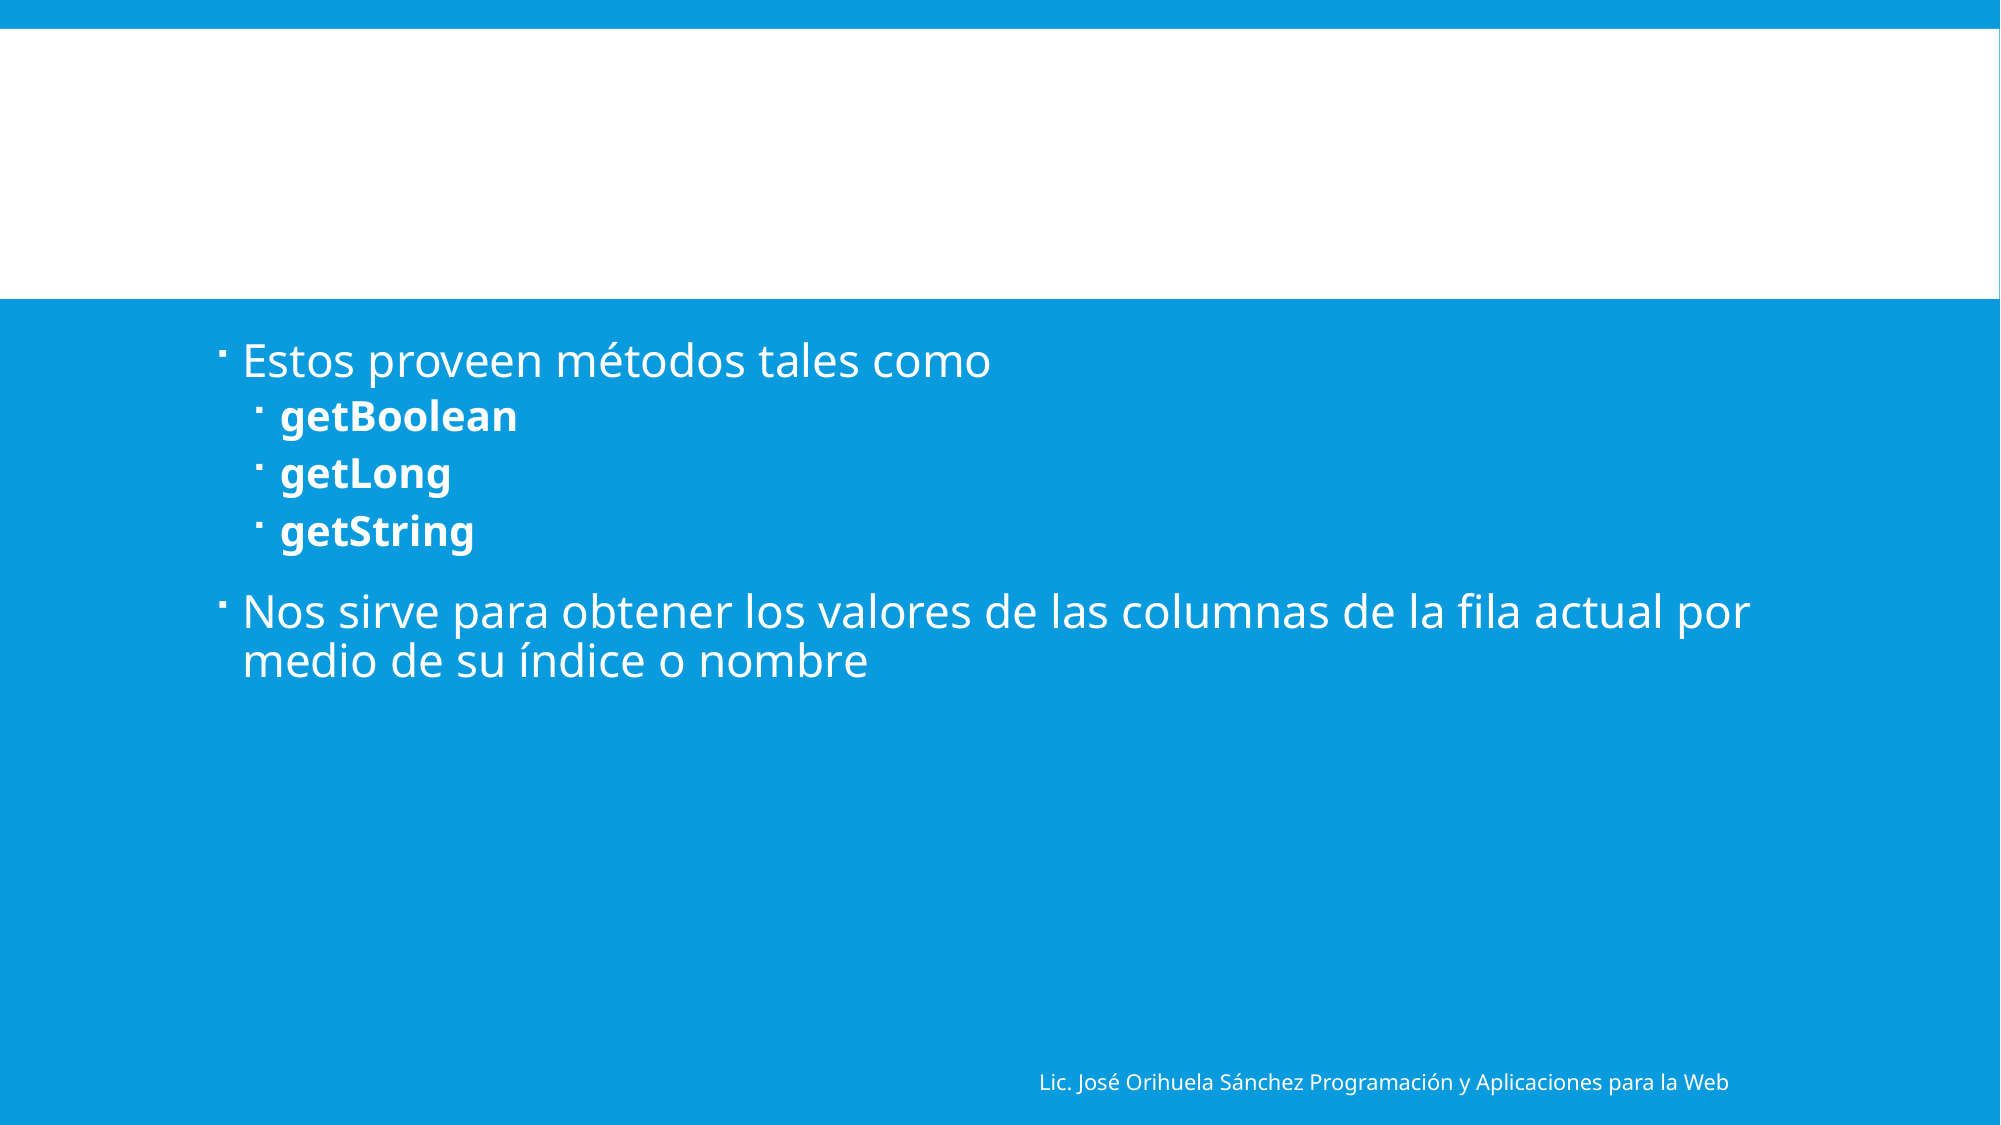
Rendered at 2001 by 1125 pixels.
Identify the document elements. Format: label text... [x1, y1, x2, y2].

list Estos proveen métodos tales como getBoolean getLong getString Nos sirve para obtener los valores de las columnas de la fila actual por medio de su índice o nombre [197, 329, 1803, 1020]
footer Lic. José Orihuela Sánchez Programación y Aplicaciones para la Web [918, 1053, 1746, 1114]
